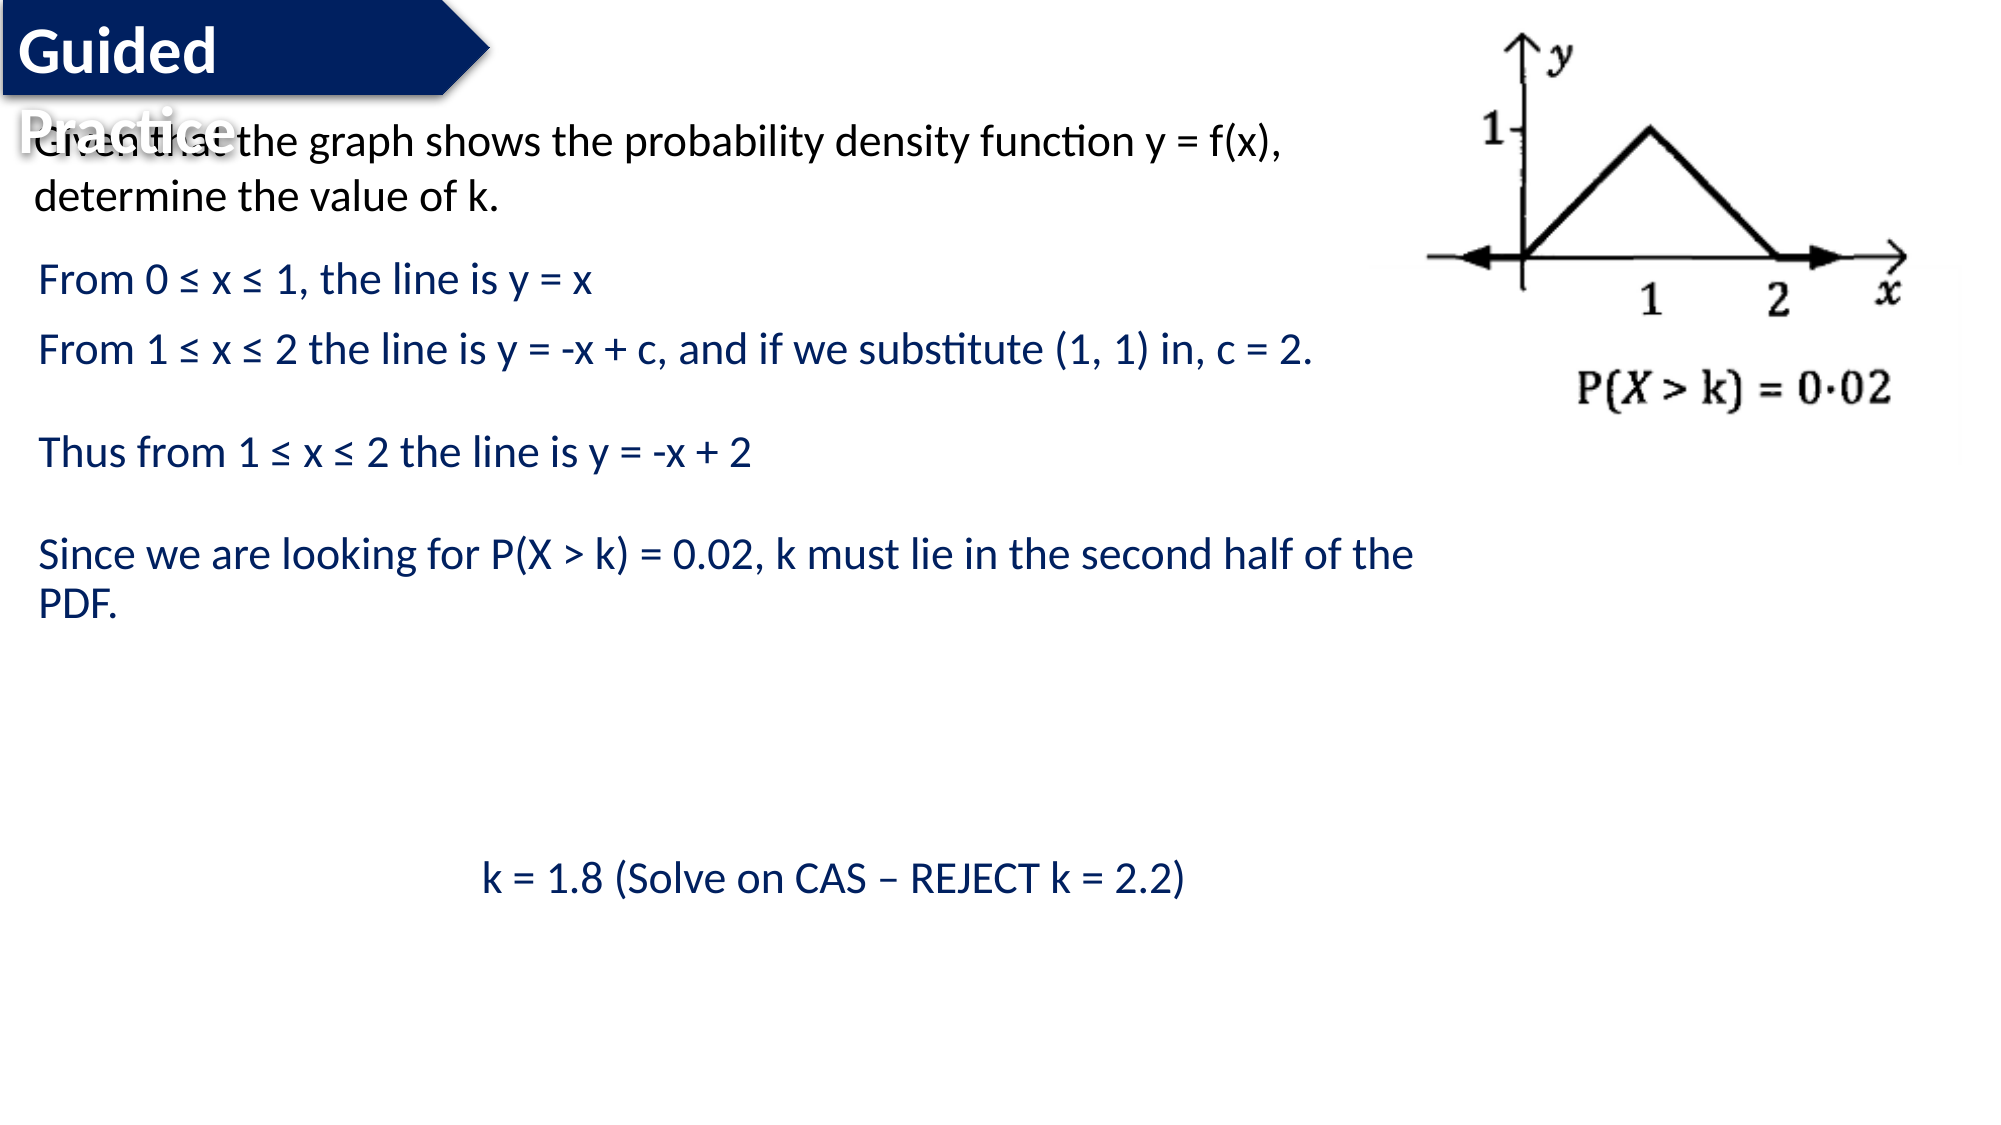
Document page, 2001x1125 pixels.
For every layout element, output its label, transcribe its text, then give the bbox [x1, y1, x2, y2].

text_box Guided Practice [3, 0, 490, 95]
text_box Given that the graph shows the probability density function y = f(x), determine the value of k. [18, 47, 1369, 278]
picture [1369, 0, 2000, 465]
